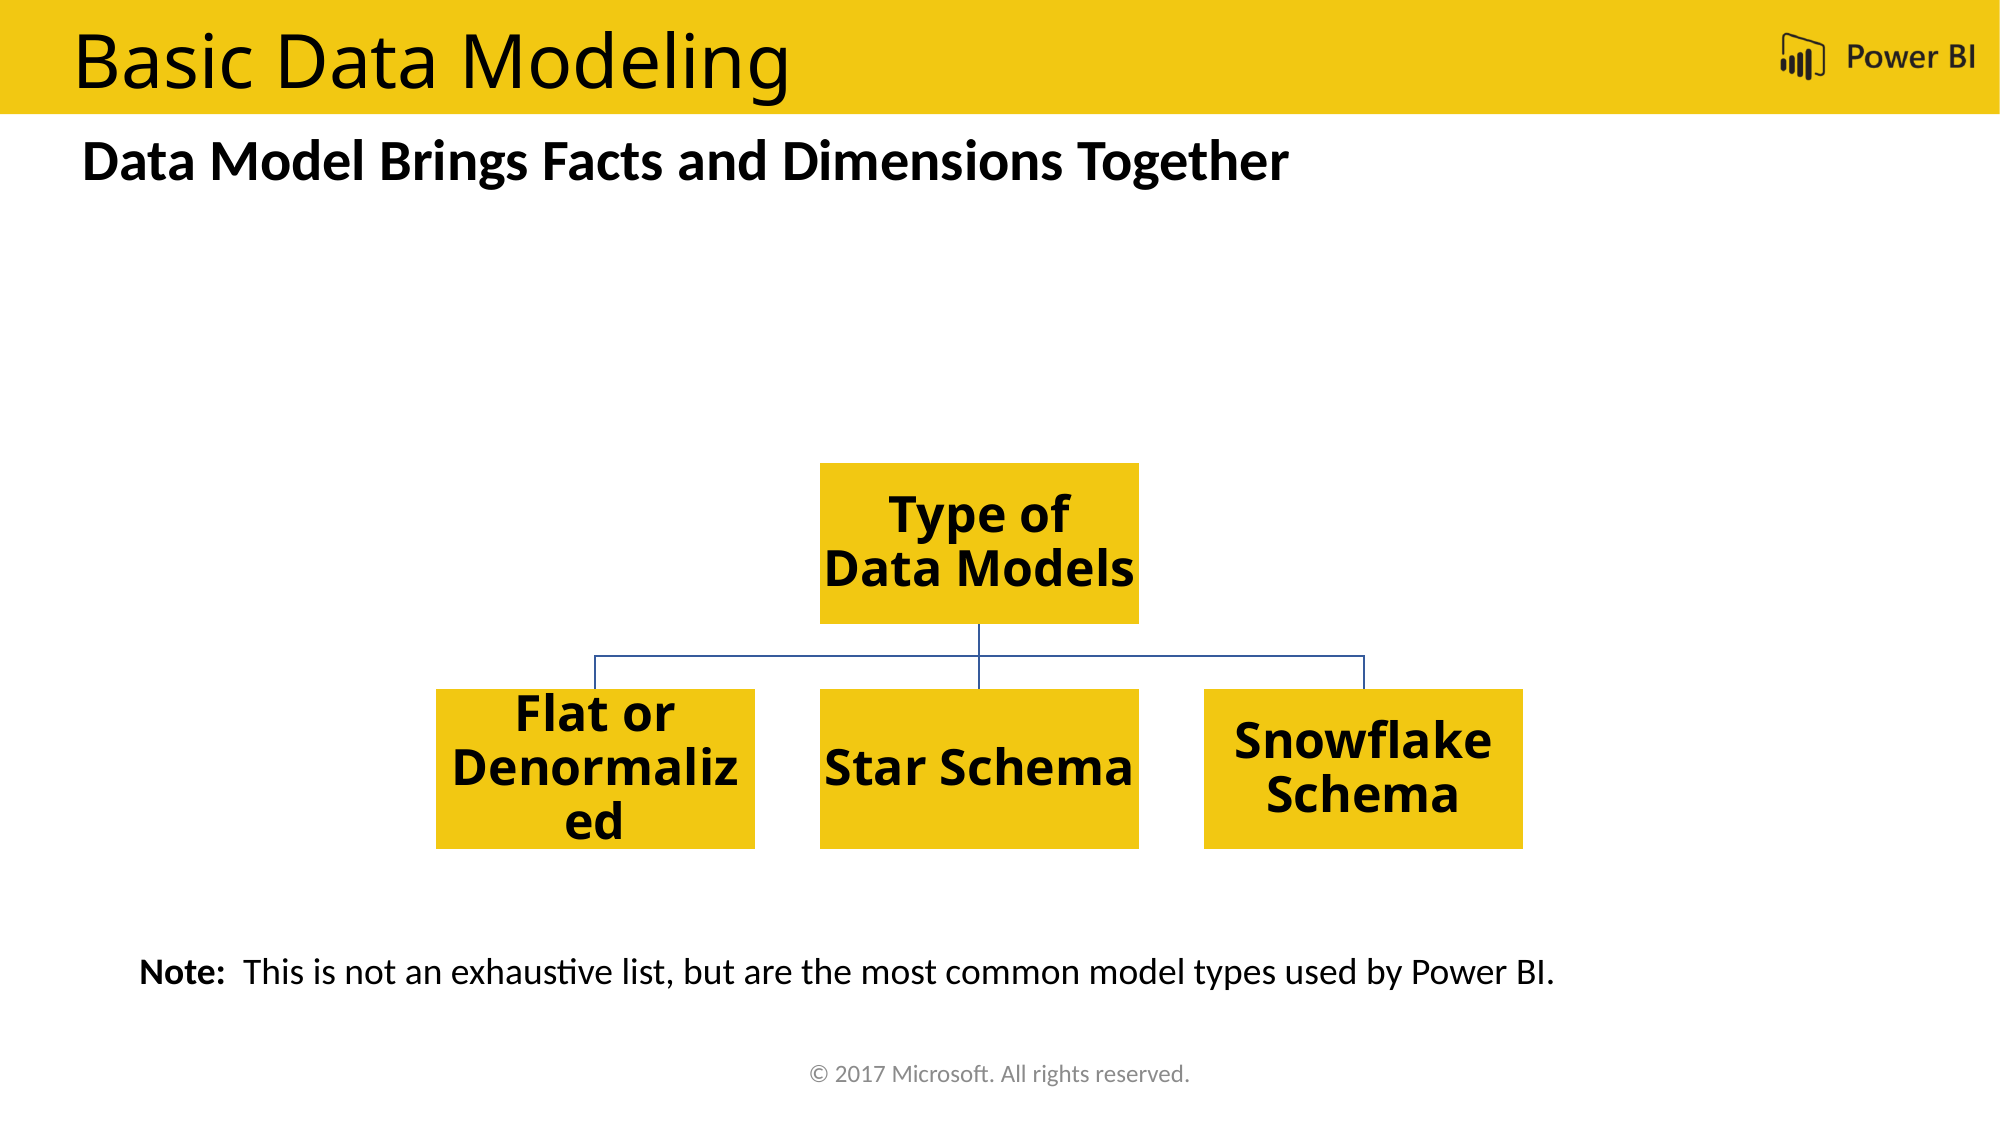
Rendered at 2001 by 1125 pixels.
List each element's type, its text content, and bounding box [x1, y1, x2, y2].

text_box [436, 427, 1523, 885]
title Data Model Brings Facts and Dimensions Together [58, 115, 1784, 333]
text_box Basic Data Modeling [58, 5, 1879, 111]
footer © 2017 Microsoft. All rights reserved. [662, 1042, 1338, 1103]
text_box [0, 0, 2000, 115]
picture [1769, 23, 1985, 91]
text_box Note: This is not an exhaustive list, but are the most common model types used by Power BI. [109, 931, 1956, 1013]
